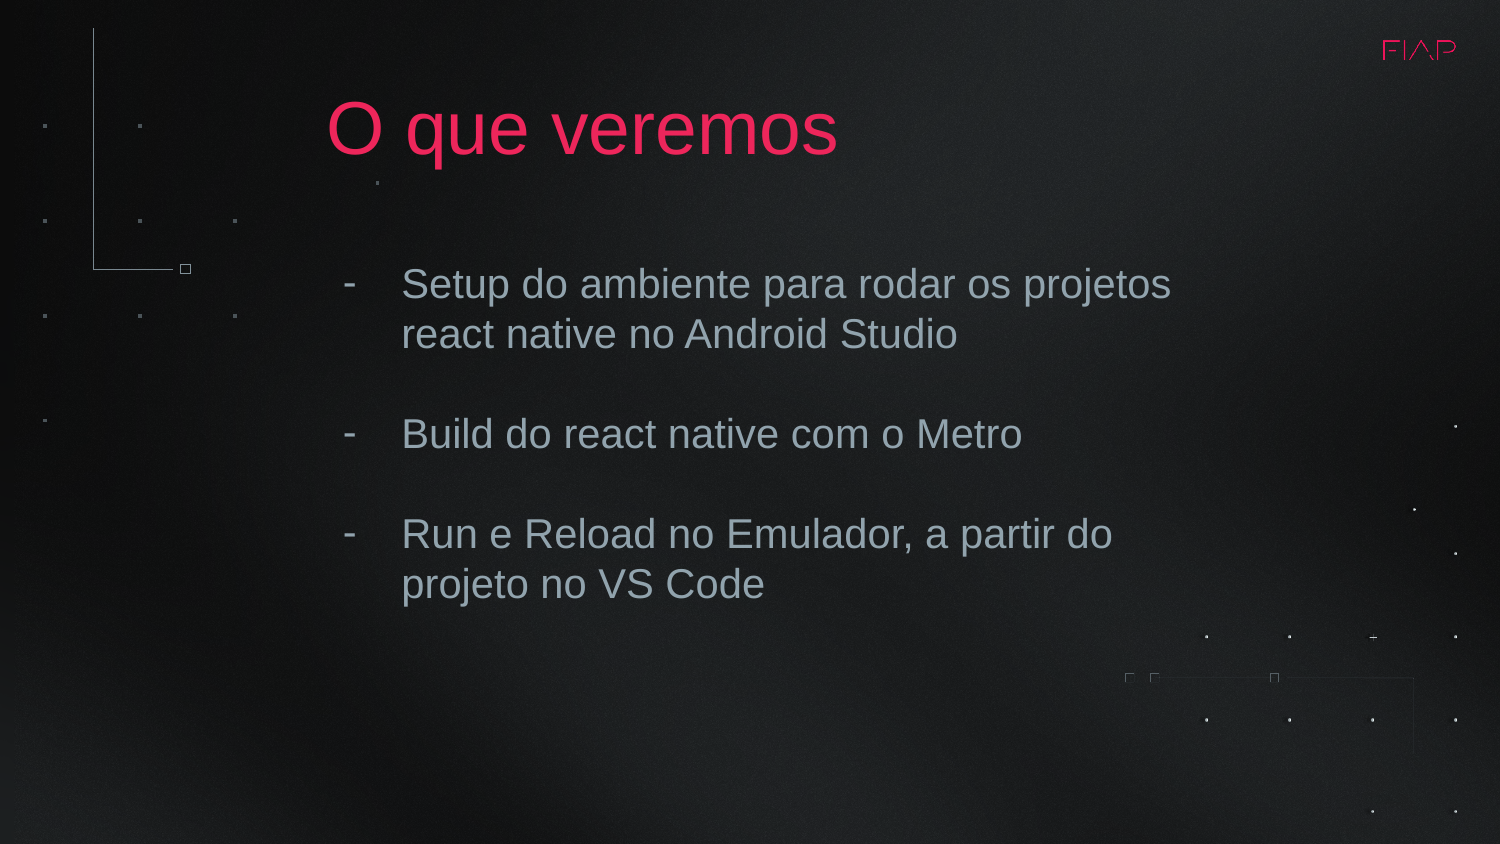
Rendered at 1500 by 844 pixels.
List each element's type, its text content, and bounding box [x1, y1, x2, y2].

text_box O que veremos [383, 72, 1126, 177]
text_box Setup do ambiente para rodar os projetos react native no Android Studio Build do react native com o Metro Run e Reload no Emulador, a partir do projeto no VS Code [311, 249, 1242, 615]
picture [0, 0, 1500, 844]
